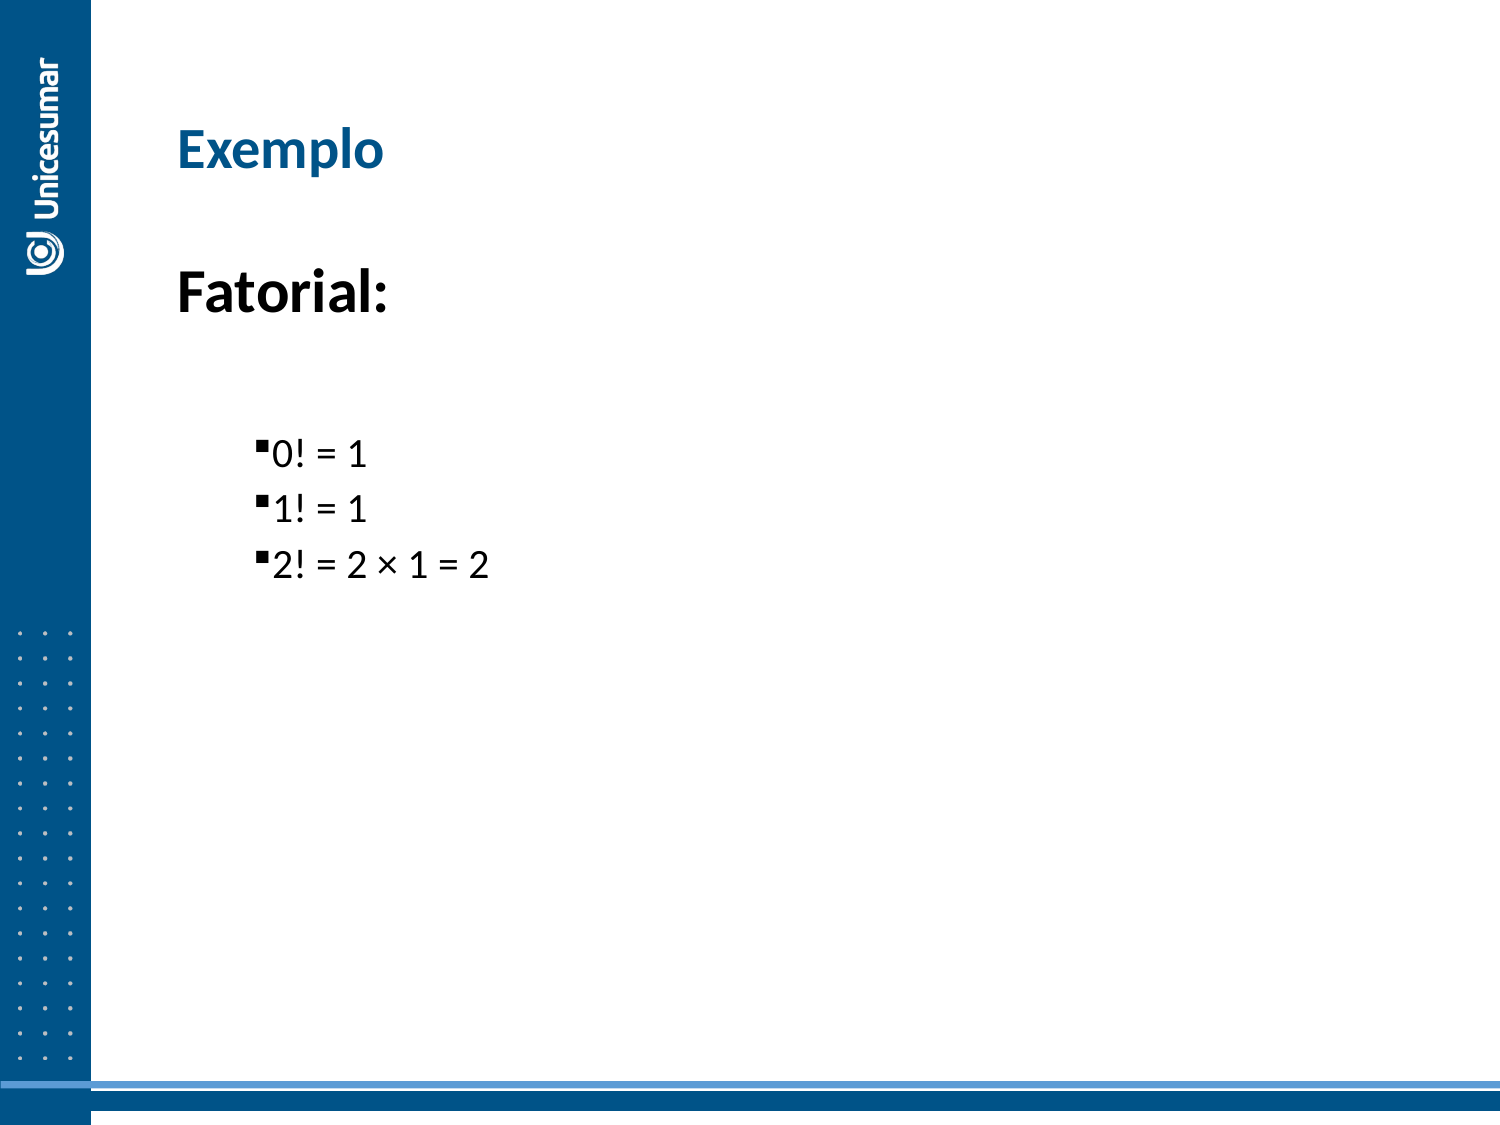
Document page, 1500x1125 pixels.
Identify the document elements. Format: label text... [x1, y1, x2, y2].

list Exemplo [162, 81, 1459, 217]
list Fatorial: 0! = 1 1! = 1 2! = 2 × 1 = 2 [162, 242, 1459, 968]
picture [18, 631, 83, 1060]
picture [27, 58, 64, 275]
